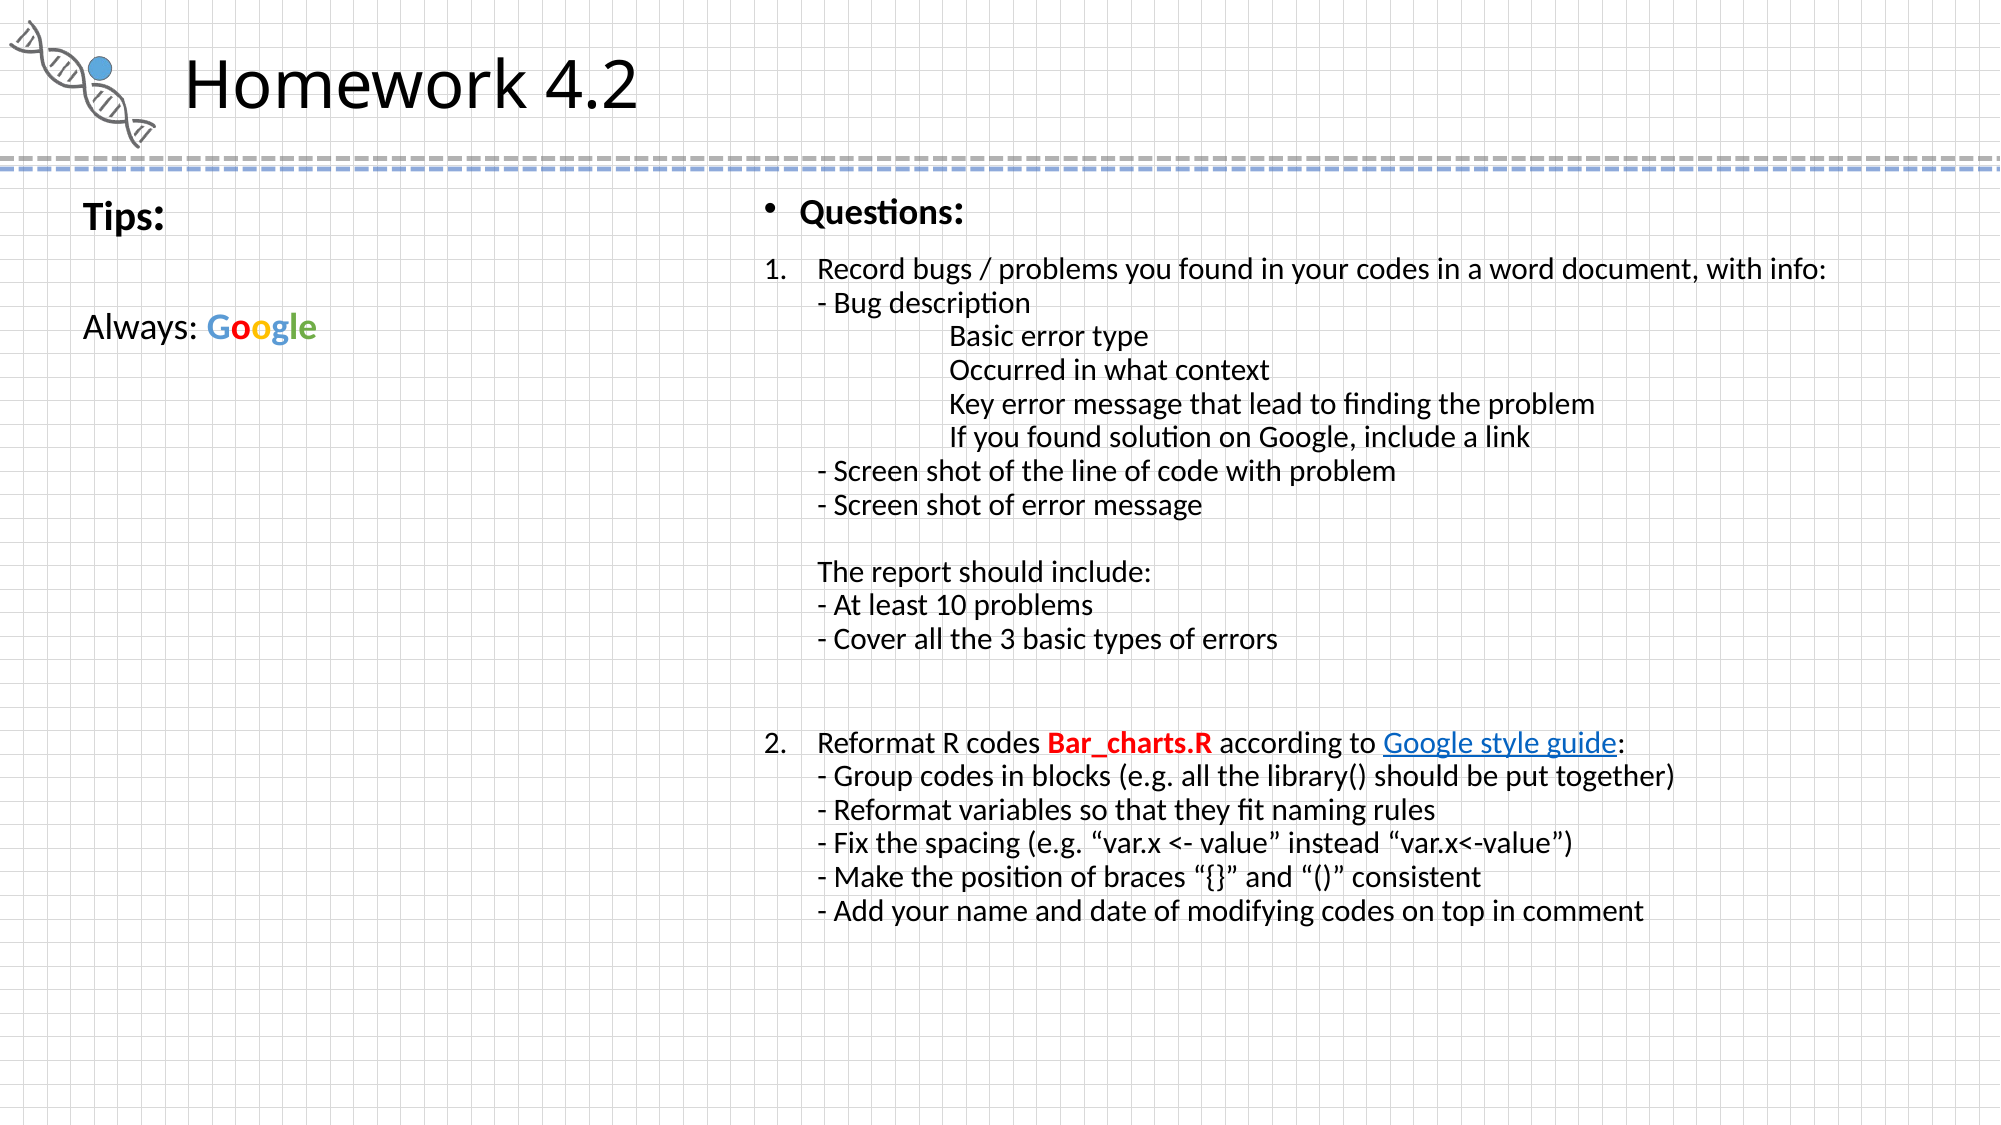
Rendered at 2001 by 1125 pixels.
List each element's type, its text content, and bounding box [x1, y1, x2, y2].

picture [1, 0, 156, 159]
list Tips: Always: Google [67, 179, 717, 1014]
title Homework 4.2 [168, 26, 1863, 149]
list Questions: Record bugs / problems you found in your codes in a word document, with info: - Bug description Basic error type Occurred in what context Key error message that lead to finding the problem If you found solution on Google, include a link - Screen shot of the line of code with problem - Screen shot of error message The report should include: - At least 10 problems - Cover all the 3 basic types of errors Reformat R codes Bar_charts.R according to Google style guide: - Group codes in blocks (e.g. all the library() should be put together) - Reformat variables so that they fit naming rules - Fix the spacing (e.g. “var.x <- value” instead “var.x<-value”) - Make the position of braces “{}” and “()” consistent - Add your name and date of modifying codes on top in comment [748, 179, 1933, 1014]
